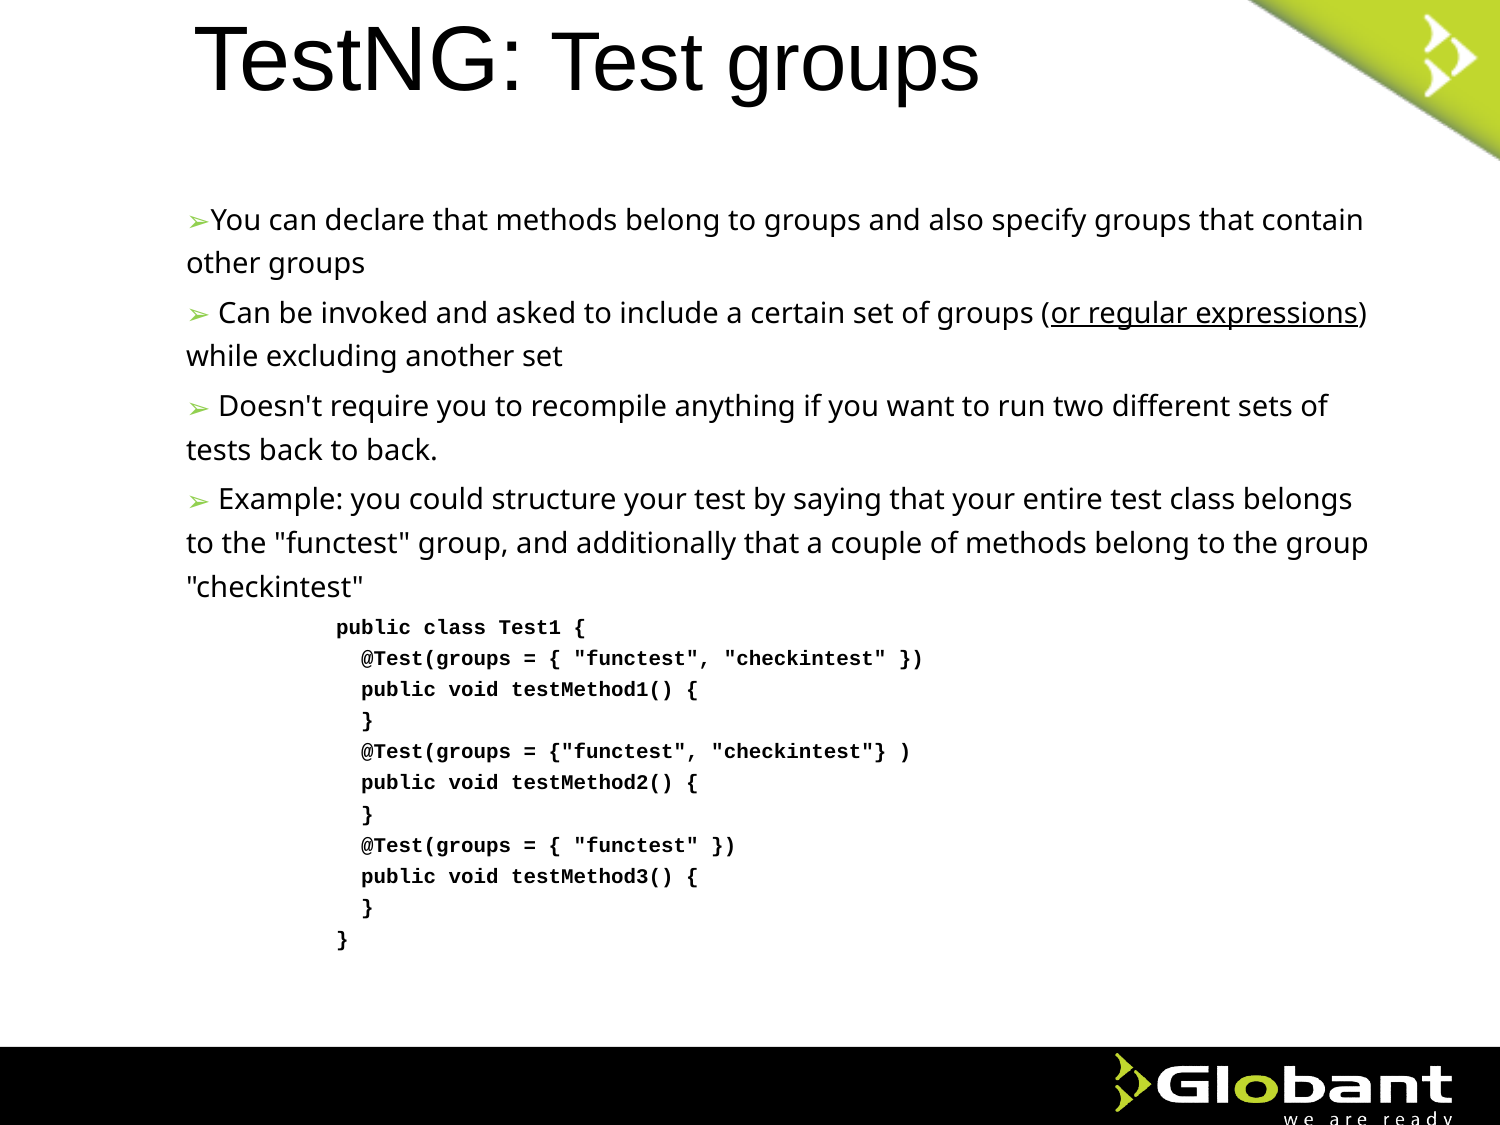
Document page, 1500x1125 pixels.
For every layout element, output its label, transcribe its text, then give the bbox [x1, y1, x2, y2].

picture [1246, 0, 1500, 163]
text_box You can declare that methods belong to groups and also specify groups that contain other groups Can be invoked and asked to include a certain set of groups (or regular expressions) while excluding another set Doesn't require you to recompile anything if you want to run two different sets of tests back to back. Example: you could structure your test by saying that your entire test class belongs to the "functest" group, and additionally that a couple of methods belong to the group "checkintest" public class Test1 { @Test(groups = { "functest", "checkintest" }) public void testMethod1() { } @Test(groups = {"functest", "checkintest"} ) public void testMethod2() { } @Test(groups = { "functest" }) public void testMethod3() { } } [171, 184, 1400, 989]
picture [1115, 1053, 1452, 1125]
title TestNG: Test groups [0, 0, 1225, 125]
